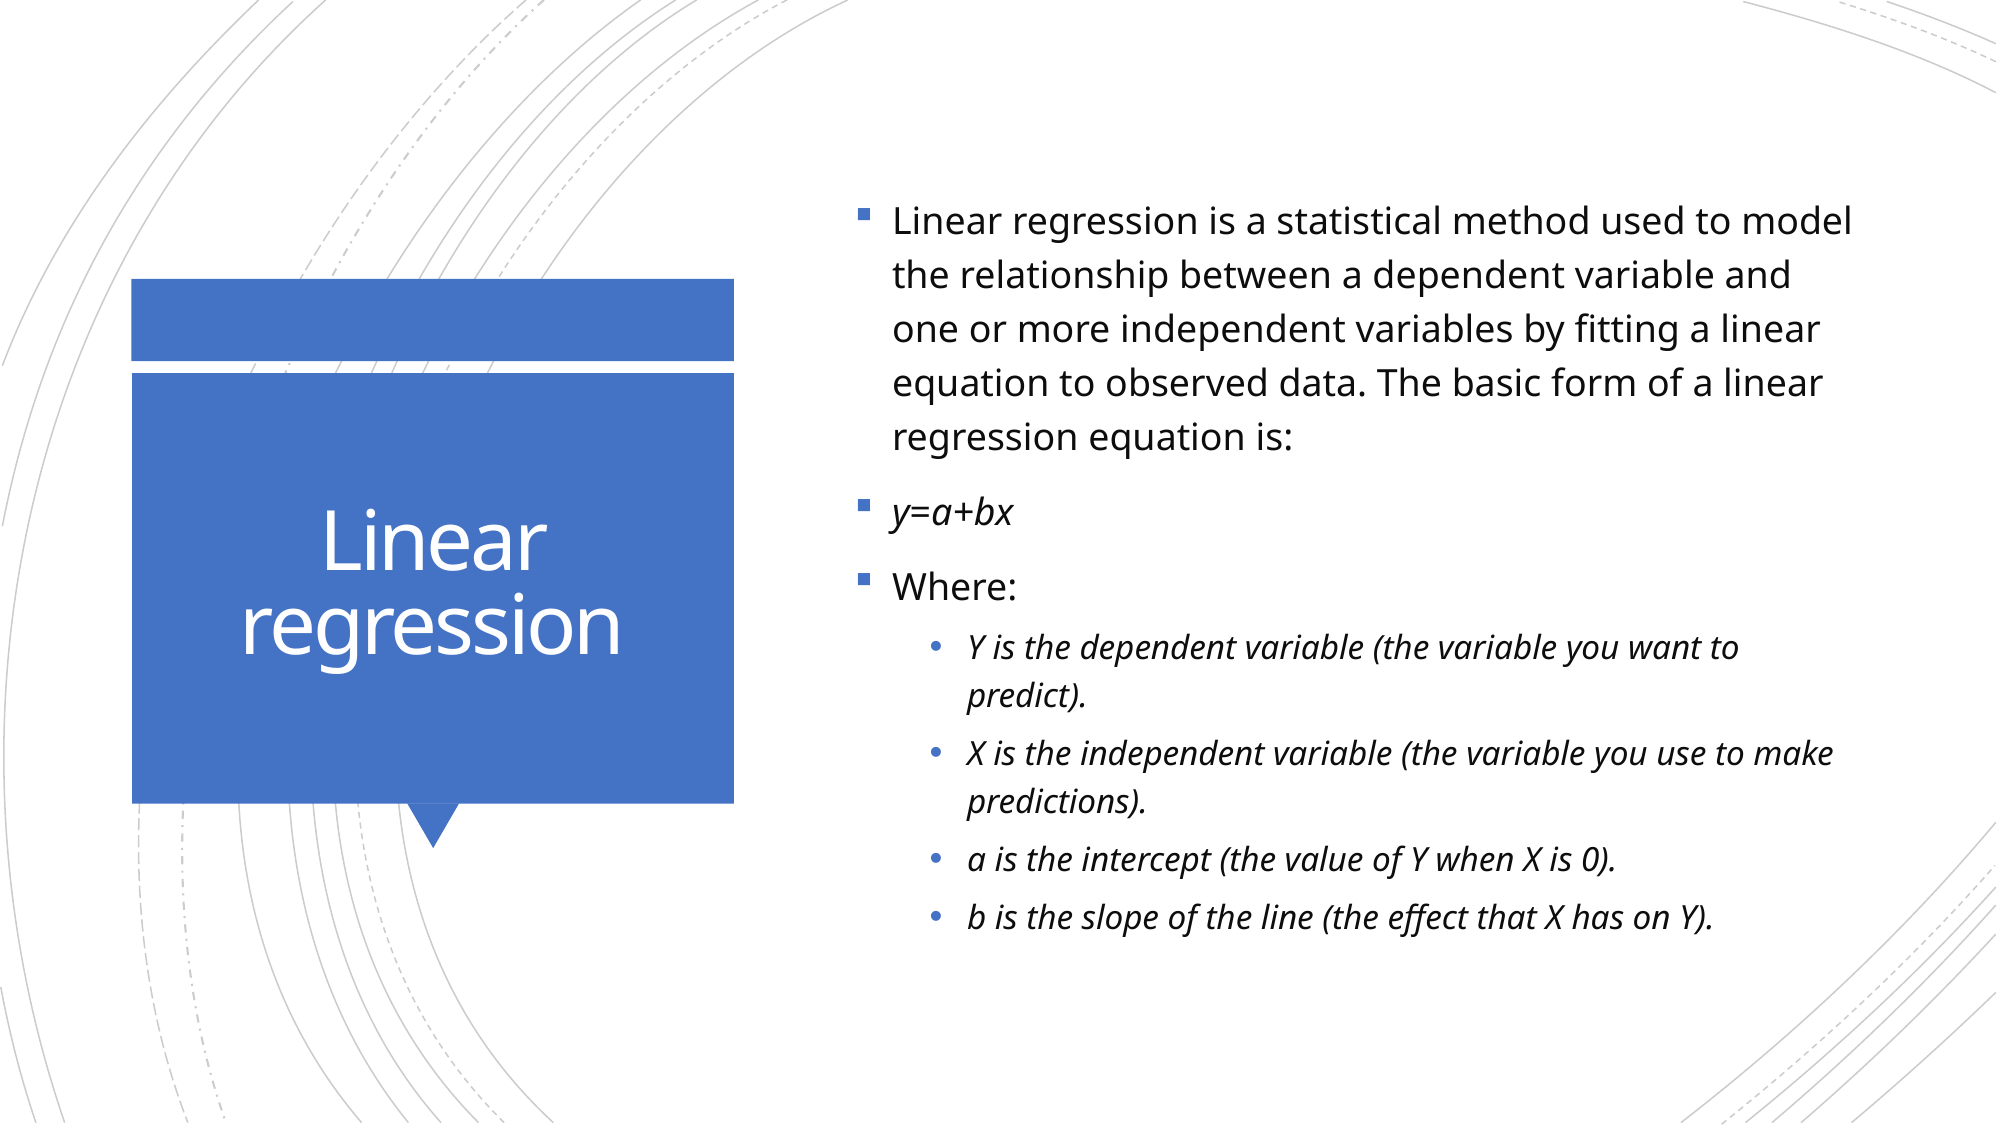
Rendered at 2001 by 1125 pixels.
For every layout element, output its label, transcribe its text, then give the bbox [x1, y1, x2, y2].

list Linear regression is a statistical method used to model the relationship between a dependent variable and one or more independent variables by fitting a linear equation to observed data. The basic form of a linear regression equation is: y=a+bx Where: Y is the dependent variable (the variable you want to predict). X is the independent variable (the variable you use to make predictions). a is the intercept (the value of Y when X is 0). b is the slope of the line (the effect that X has on Y). [839, 131, 1871, 993]
title Linear regression [145, 385, 720, 789]
